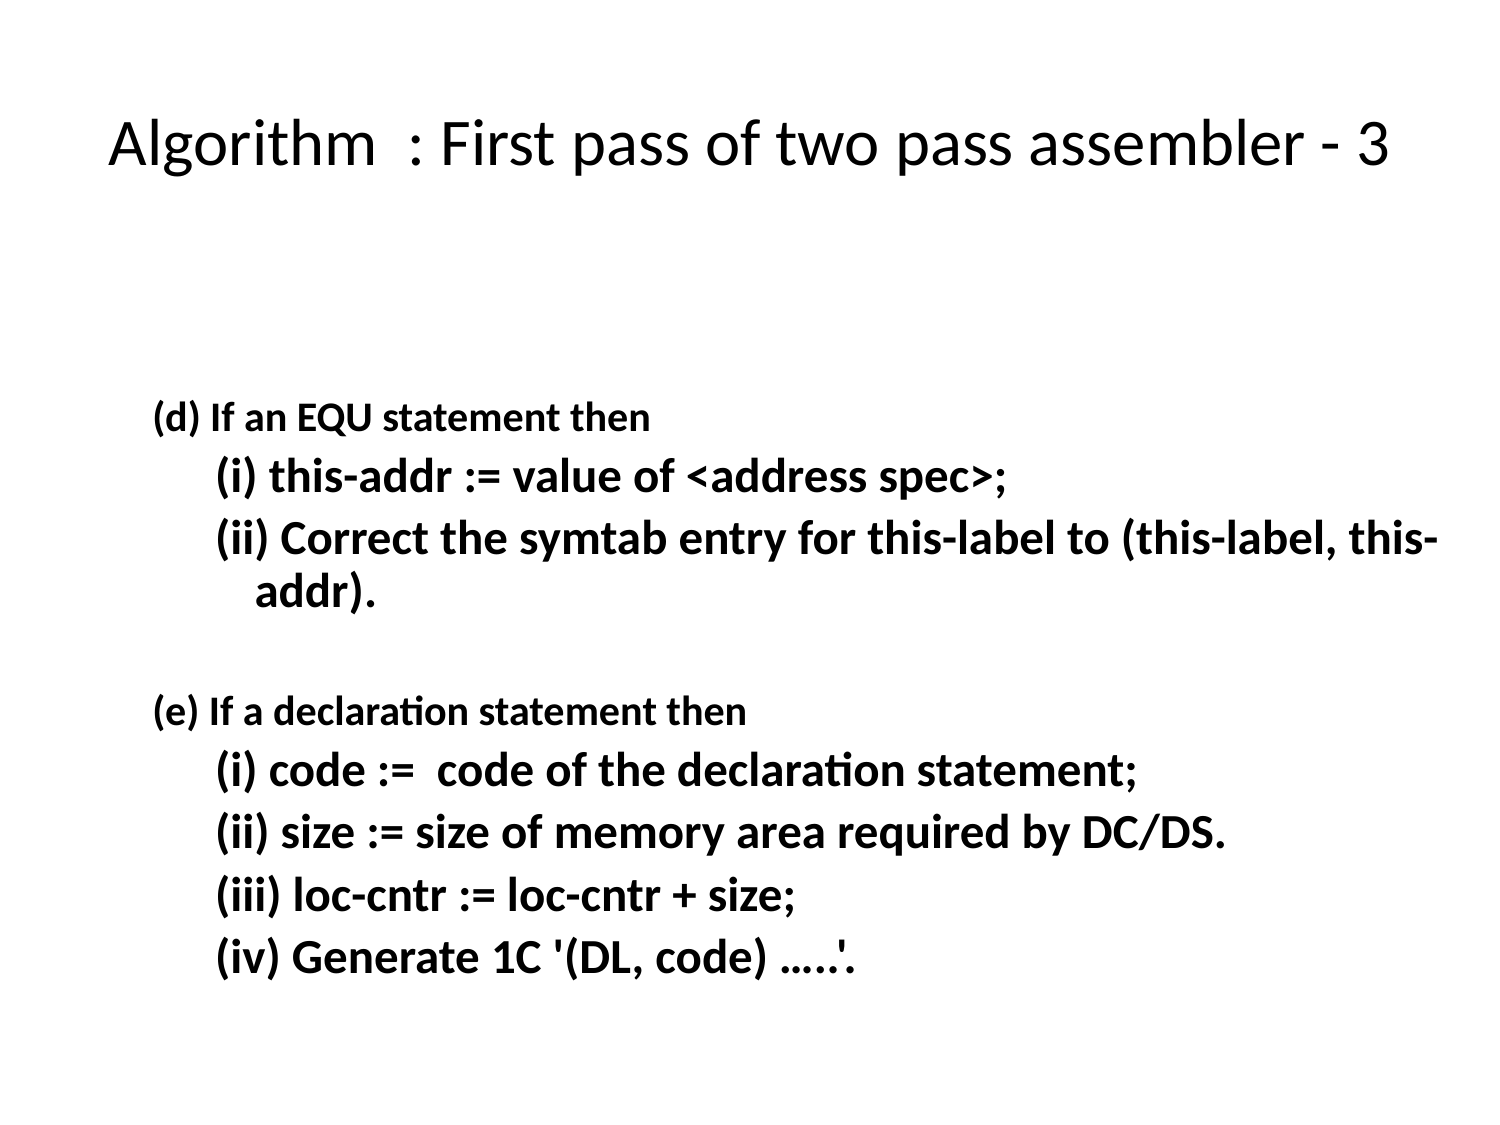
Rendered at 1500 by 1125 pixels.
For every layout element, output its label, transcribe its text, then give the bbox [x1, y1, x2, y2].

text_box Algorithm : First pass of two pass assembler - 3 [75, 45, 1425, 233]
text_box (d) If an EQU statement then (i) this-addr := value of <address spec>; (ii) Correct the symtab entry for this-label to (this-label, this-addr). (e) If a declaration statement then (i) code := code of the declaration statement; (ii) size := size of memory area required by DC/DS. (iii) loc-cntr := loc-cntr + size; (iv) Generate 1C '(DL, code) …..'. [137, 387, 1463, 999]
